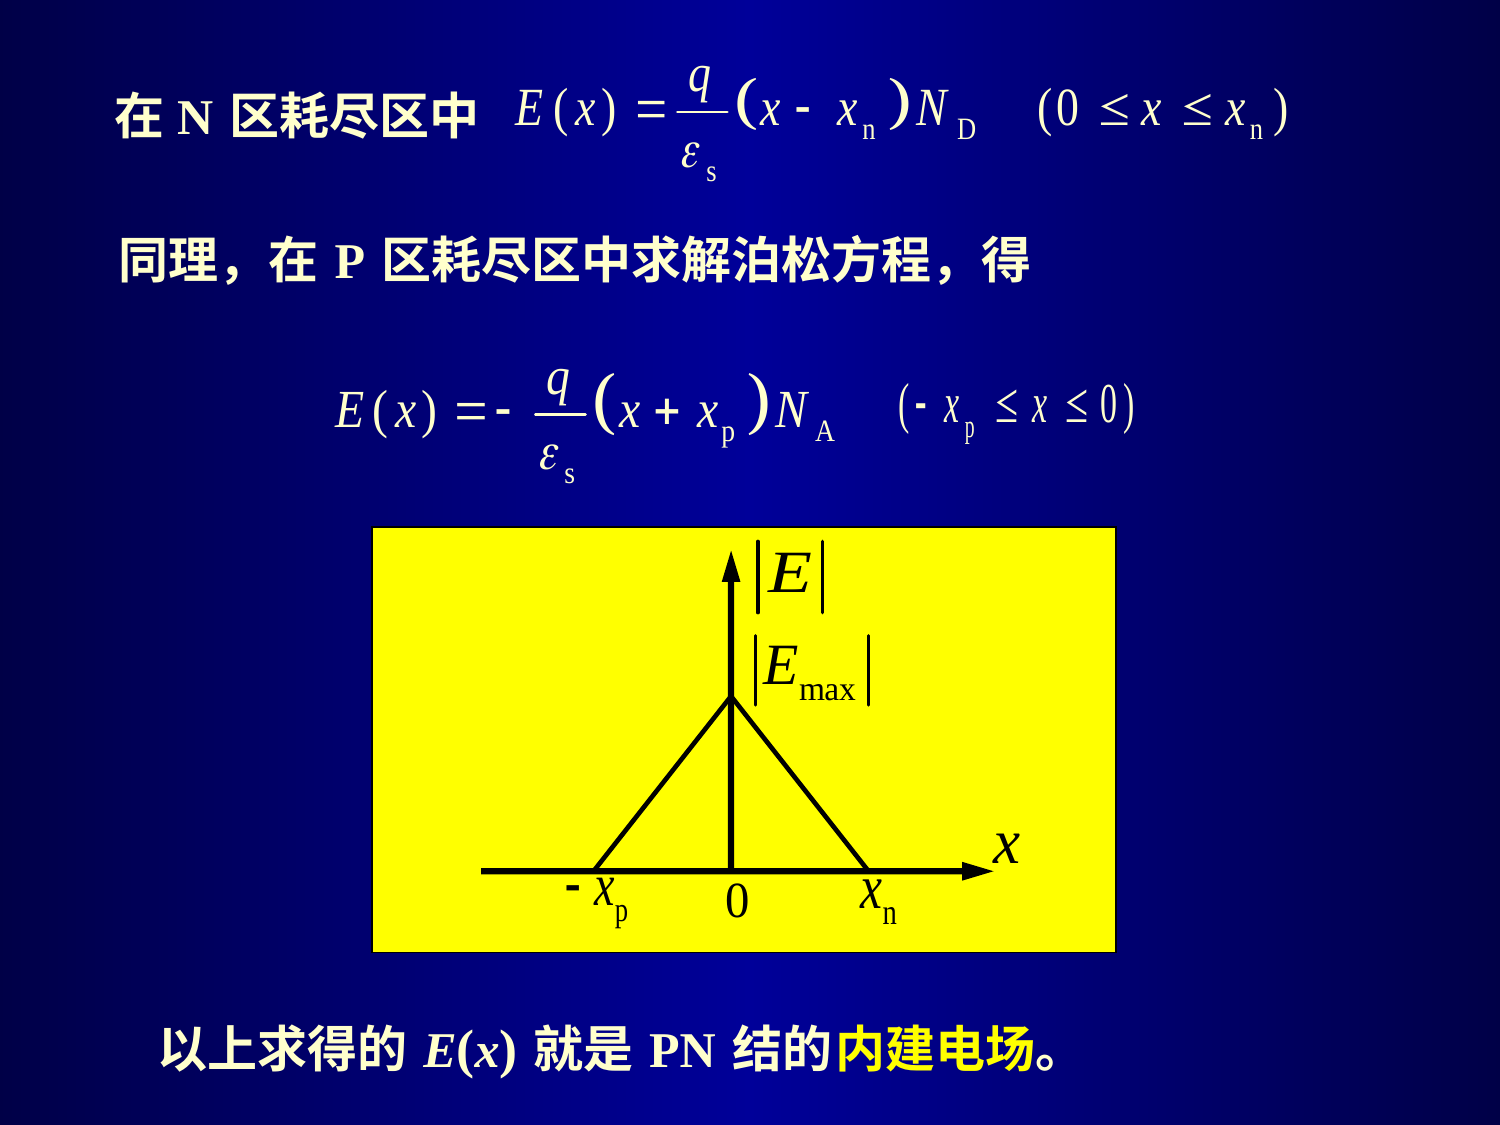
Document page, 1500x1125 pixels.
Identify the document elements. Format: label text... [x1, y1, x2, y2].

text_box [891, 366, 1144, 453]
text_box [743, 526, 841, 628]
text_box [980, 820, 1033, 881]
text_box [558, 845, 636, 941]
text_box [724, 550, 738, 697]
text_box 在N 区耗尽区中 [100, 77, 500, 153]
text_box [915, 865, 975, 878]
text_box [371, 527, 1117, 953]
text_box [743, 621, 885, 720]
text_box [324, 342, 847, 492]
text_box 以上求得的 E(x) 就是 PN 结的 内建电场。 [41, 999, 1167, 1087]
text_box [718, 870, 760, 931]
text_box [850, 845, 910, 941]
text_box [505, 39, 1300, 190]
text_box 同理，在 P 区耗尽区中求解泊松方程，得 [104, 221, 1242, 297]
